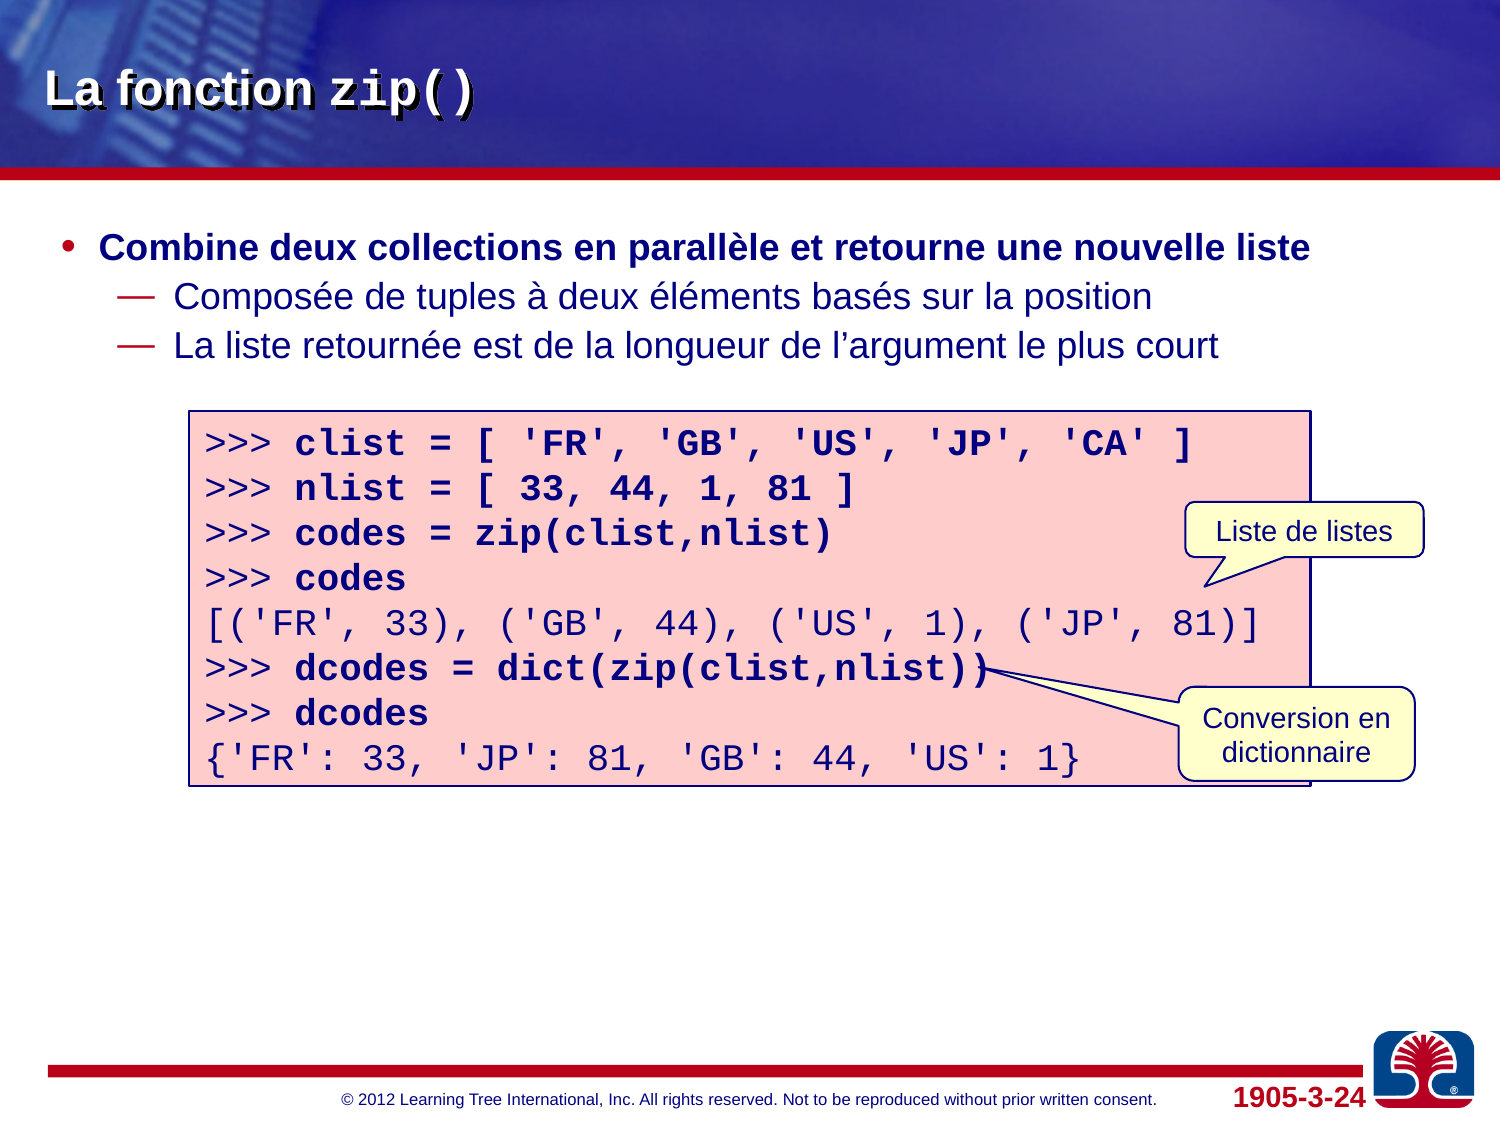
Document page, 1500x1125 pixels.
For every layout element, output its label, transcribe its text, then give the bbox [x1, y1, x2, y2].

text_box Conversion en dictionnaire [978, 667, 1415, 781]
text_box >>> clist = [ 'FR', 'GB', 'US', 'JP', 'CA' ] >>> nlist = [ 33, 44, 1, 81 ] >>> codes = zip(clist,nlist) >>> codes [('FR', 33), ('GB', 44), ('US', 1), ('JP', 81)] >>> dcodes = dict(zip(clist,nlist)) >>> dcodes {'FR': 33, 'JP': 81, 'GB': 44, 'US': 1} [189, 410, 1311, 786]
picture [0, 0, 1500, 167]
picture [1373, 1031, 1476, 1108]
list Combine deux collections en parallèle et retourne une nouvelle liste Composée de tuples à deux éléments basés sur la position La liste retournée est de la longueur de l’argument le plus court [45, 215, 1457, 376]
text_box Liste de listes [1185, 501, 1424, 587]
title La fonction zip() [29, 26, 1308, 146]
